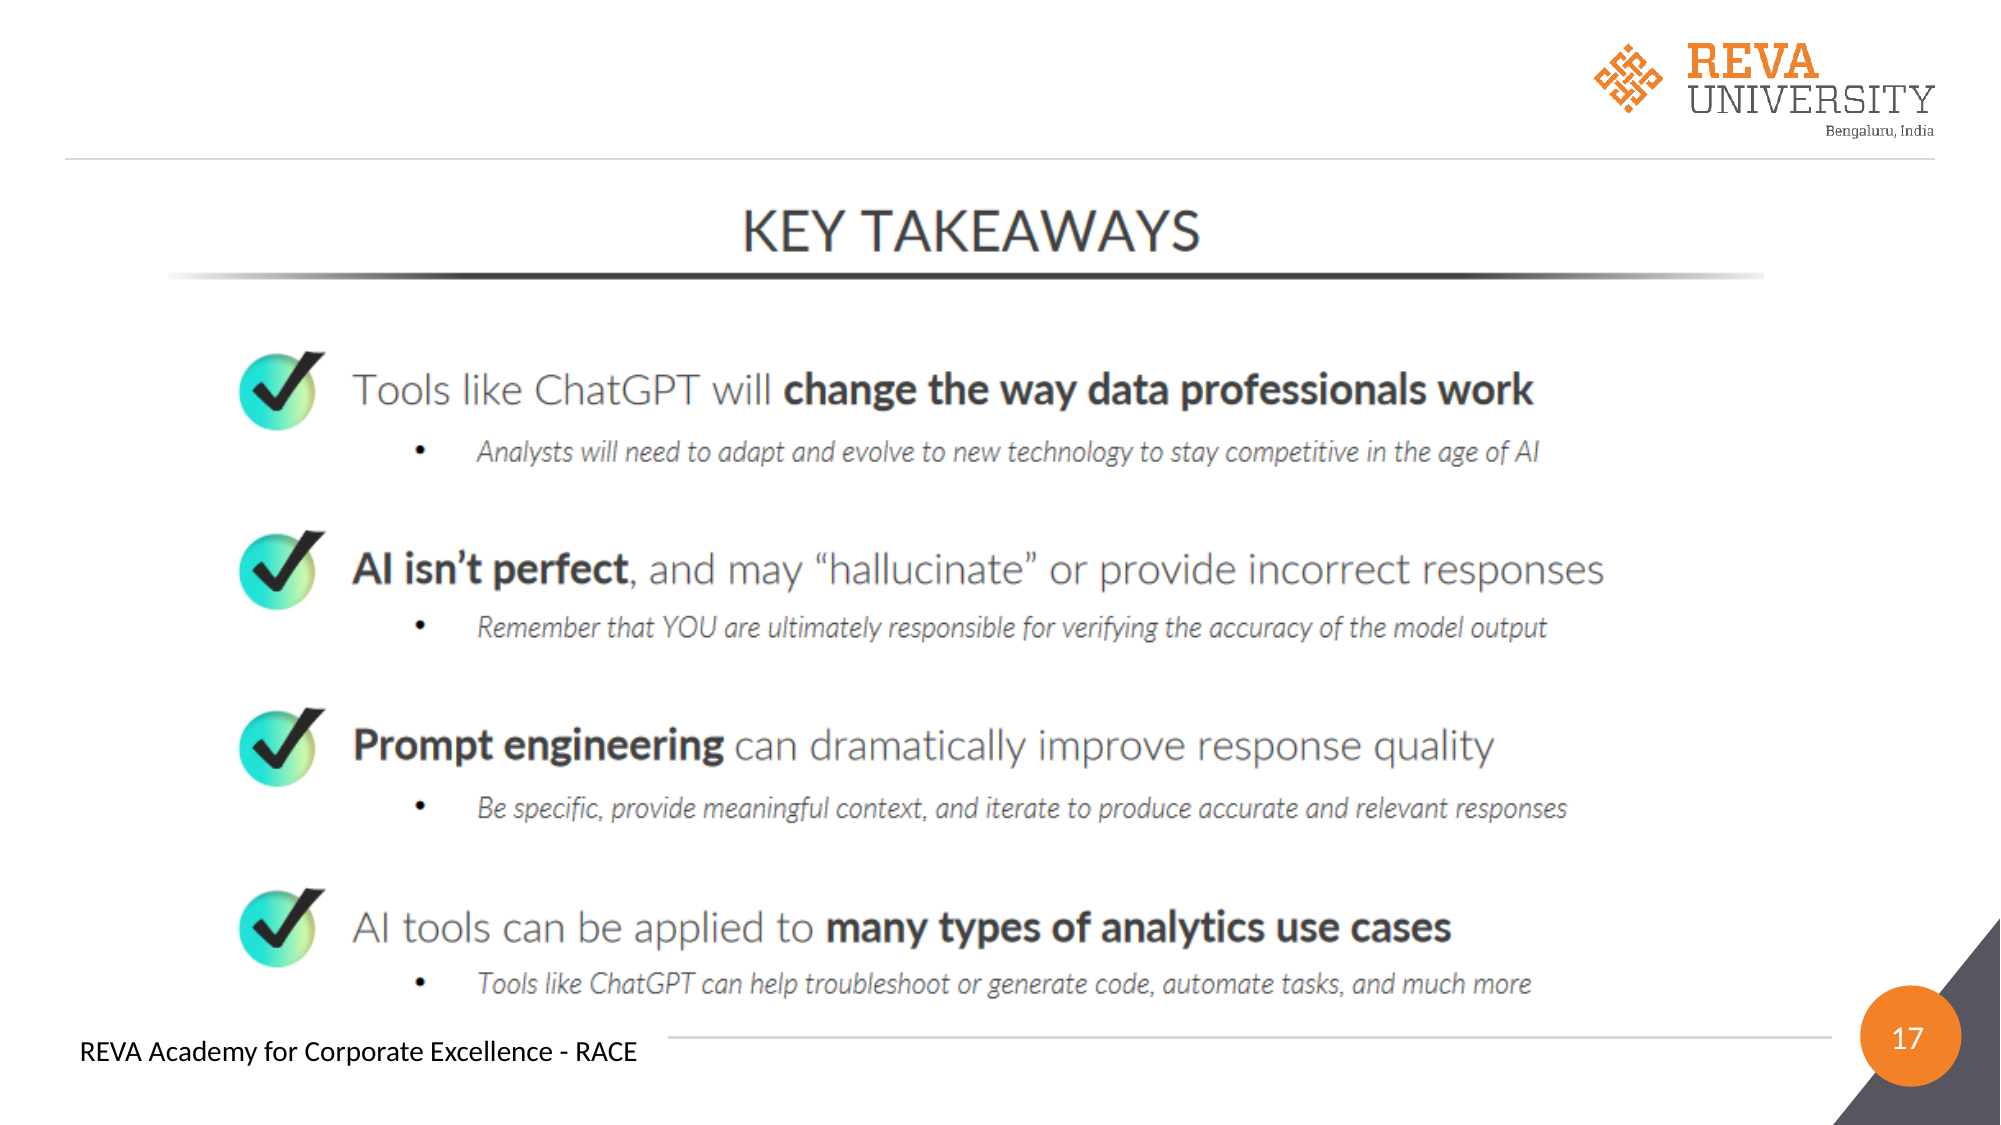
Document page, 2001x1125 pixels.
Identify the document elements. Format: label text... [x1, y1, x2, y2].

picture [168, 178, 1764, 1035]
text_box 17 [1858, 985, 1957, 1087]
text_box [1957, 1015, 1962, 1057]
picture [1593, 43, 1935, 141]
text_box REVA Academy for Corporate Excellence - RACE [64, 1024, 803, 1085]
text_box [1833, 918, 2000, 1125]
